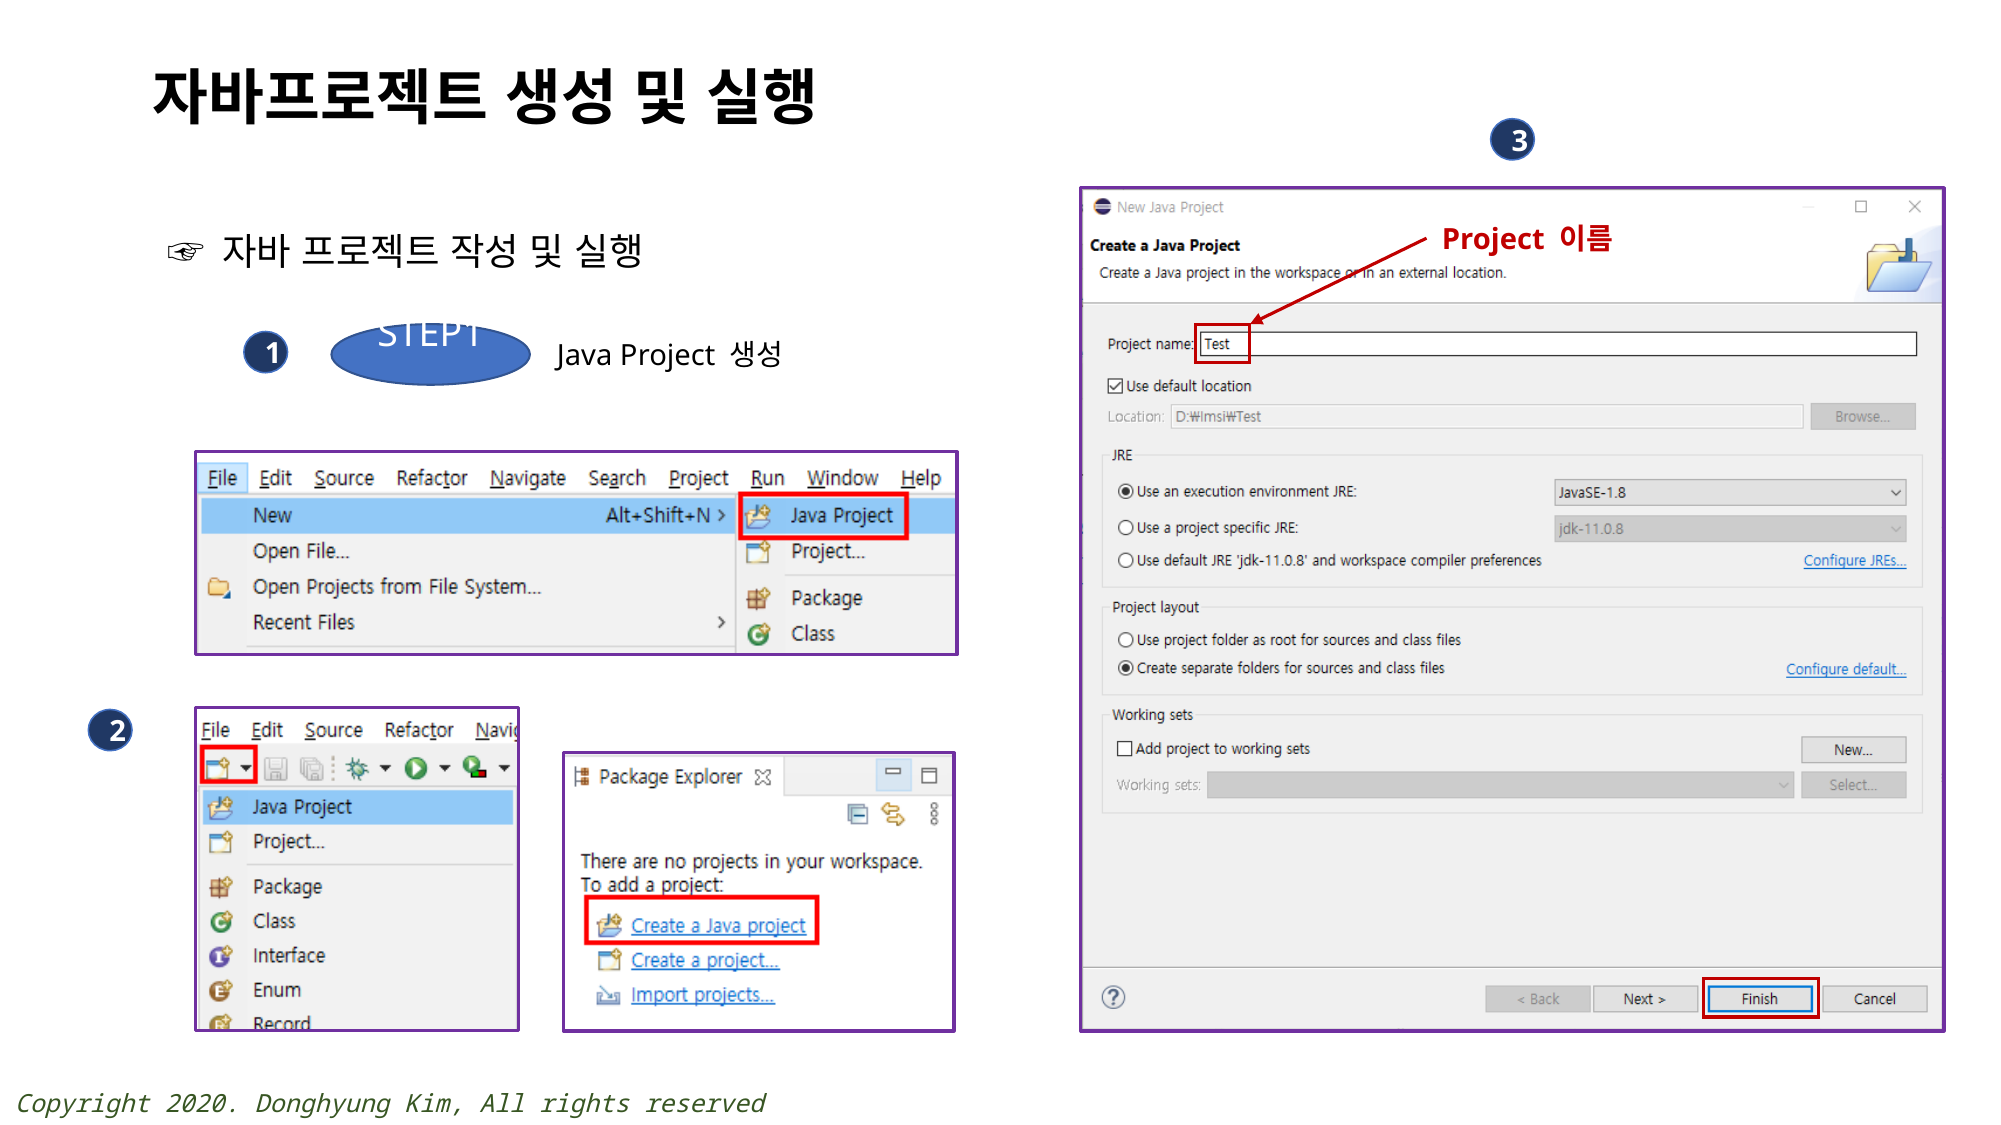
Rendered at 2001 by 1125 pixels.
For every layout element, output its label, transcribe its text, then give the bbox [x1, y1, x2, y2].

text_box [331, 324, 799, 385]
picture [564, 754, 953, 1030]
text_box 3 [1489, 117, 1536, 162]
text_box 2 [87, 708, 134, 752]
picture [196, 708, 518, 1030]
text_box ☞ 자바 프로젝트 작성 및 실행 [152, 220, 715, 281]
title 자바프로젝트 생성 및 실행 [137, 59, 1069, 141]
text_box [1082, 189, 1943, 1030]
text_box 1 [242, 330, 289, 374]
picture [196, 453, 956, 654]
